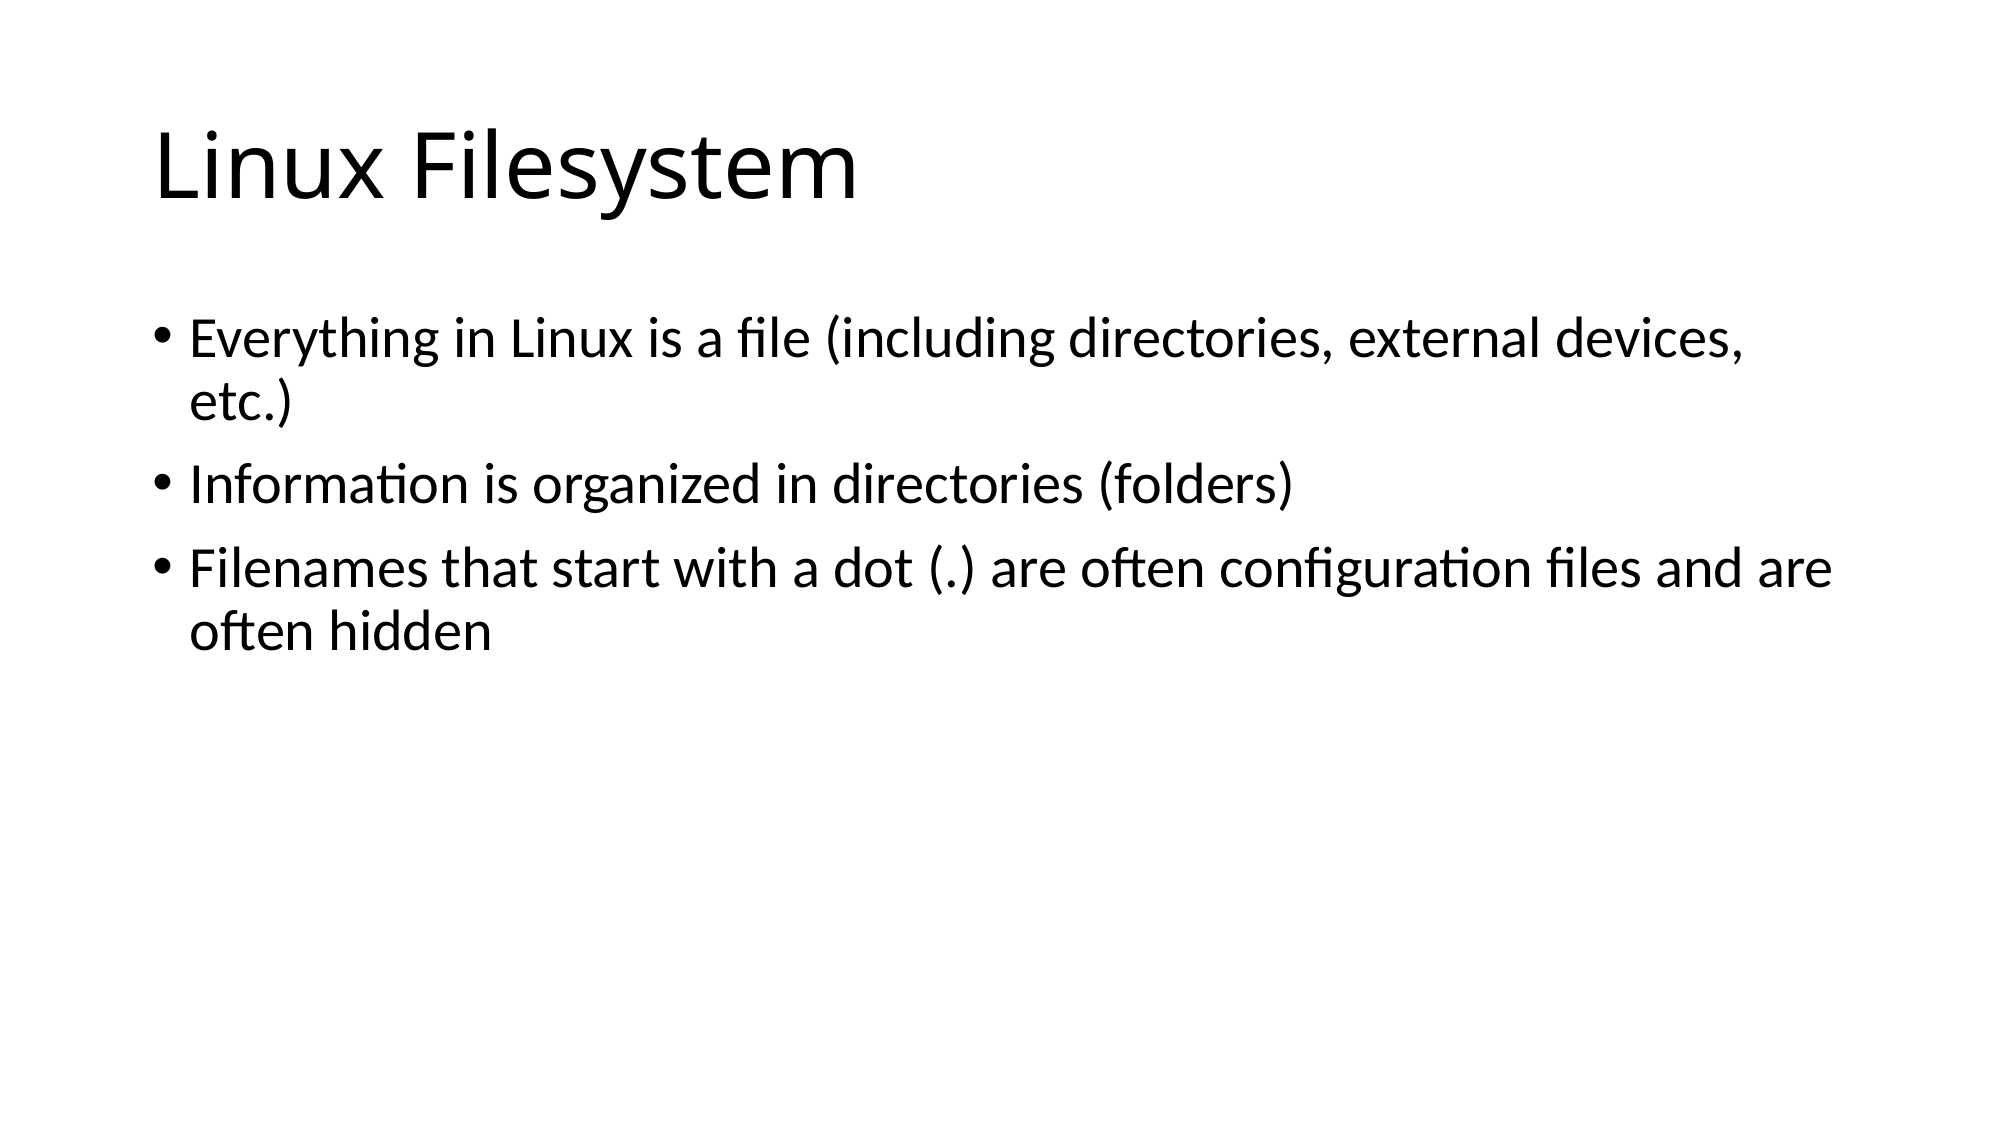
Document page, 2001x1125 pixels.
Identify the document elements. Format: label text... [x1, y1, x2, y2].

list Everything in Linux is a file (including directories, external devices, etc.) Information is organized in directories (folders) Filenames that start with a dot (.) are often configuration files and are often hidden [137, 299, 1863, 1014]
title Linux Filesystem [137, 59, 1863, 278]
